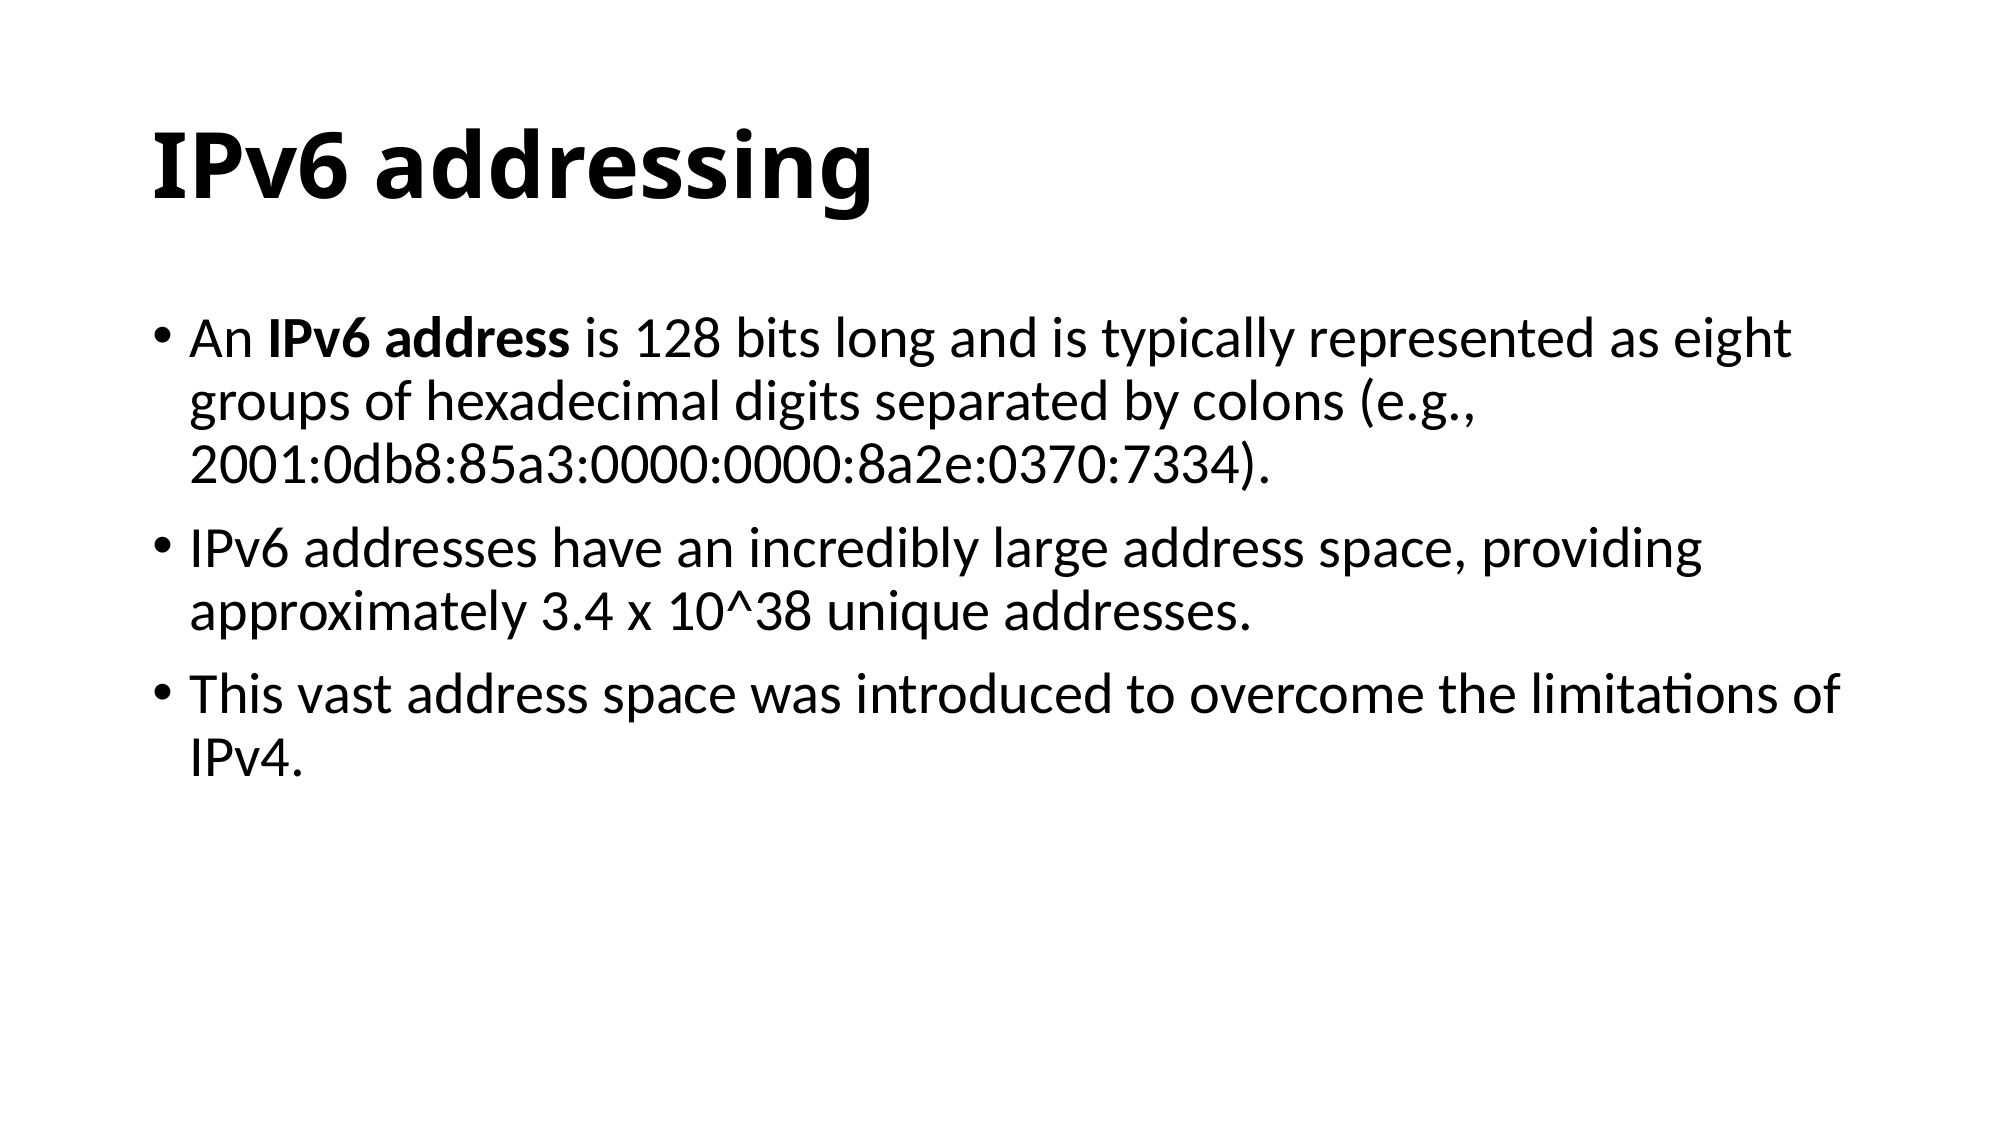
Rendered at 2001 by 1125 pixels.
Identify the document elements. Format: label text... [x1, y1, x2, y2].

list An IPv6 address is 128 bits long and is typically represented as eight groups of hexadecimal digits separated by colons (e.g., 2001:0db8:85a3:0000:0000:8a2e:0370:7334). IPv6 addresses have an incredibly large address space, providing approximately 3.4 x 10^38 unique addresses. This vast address space was introduced to overcome the limitations of IPv4. [137, 299, 1863, 1014]
title IPv6 addressing [137, 59, 1863, 278]
